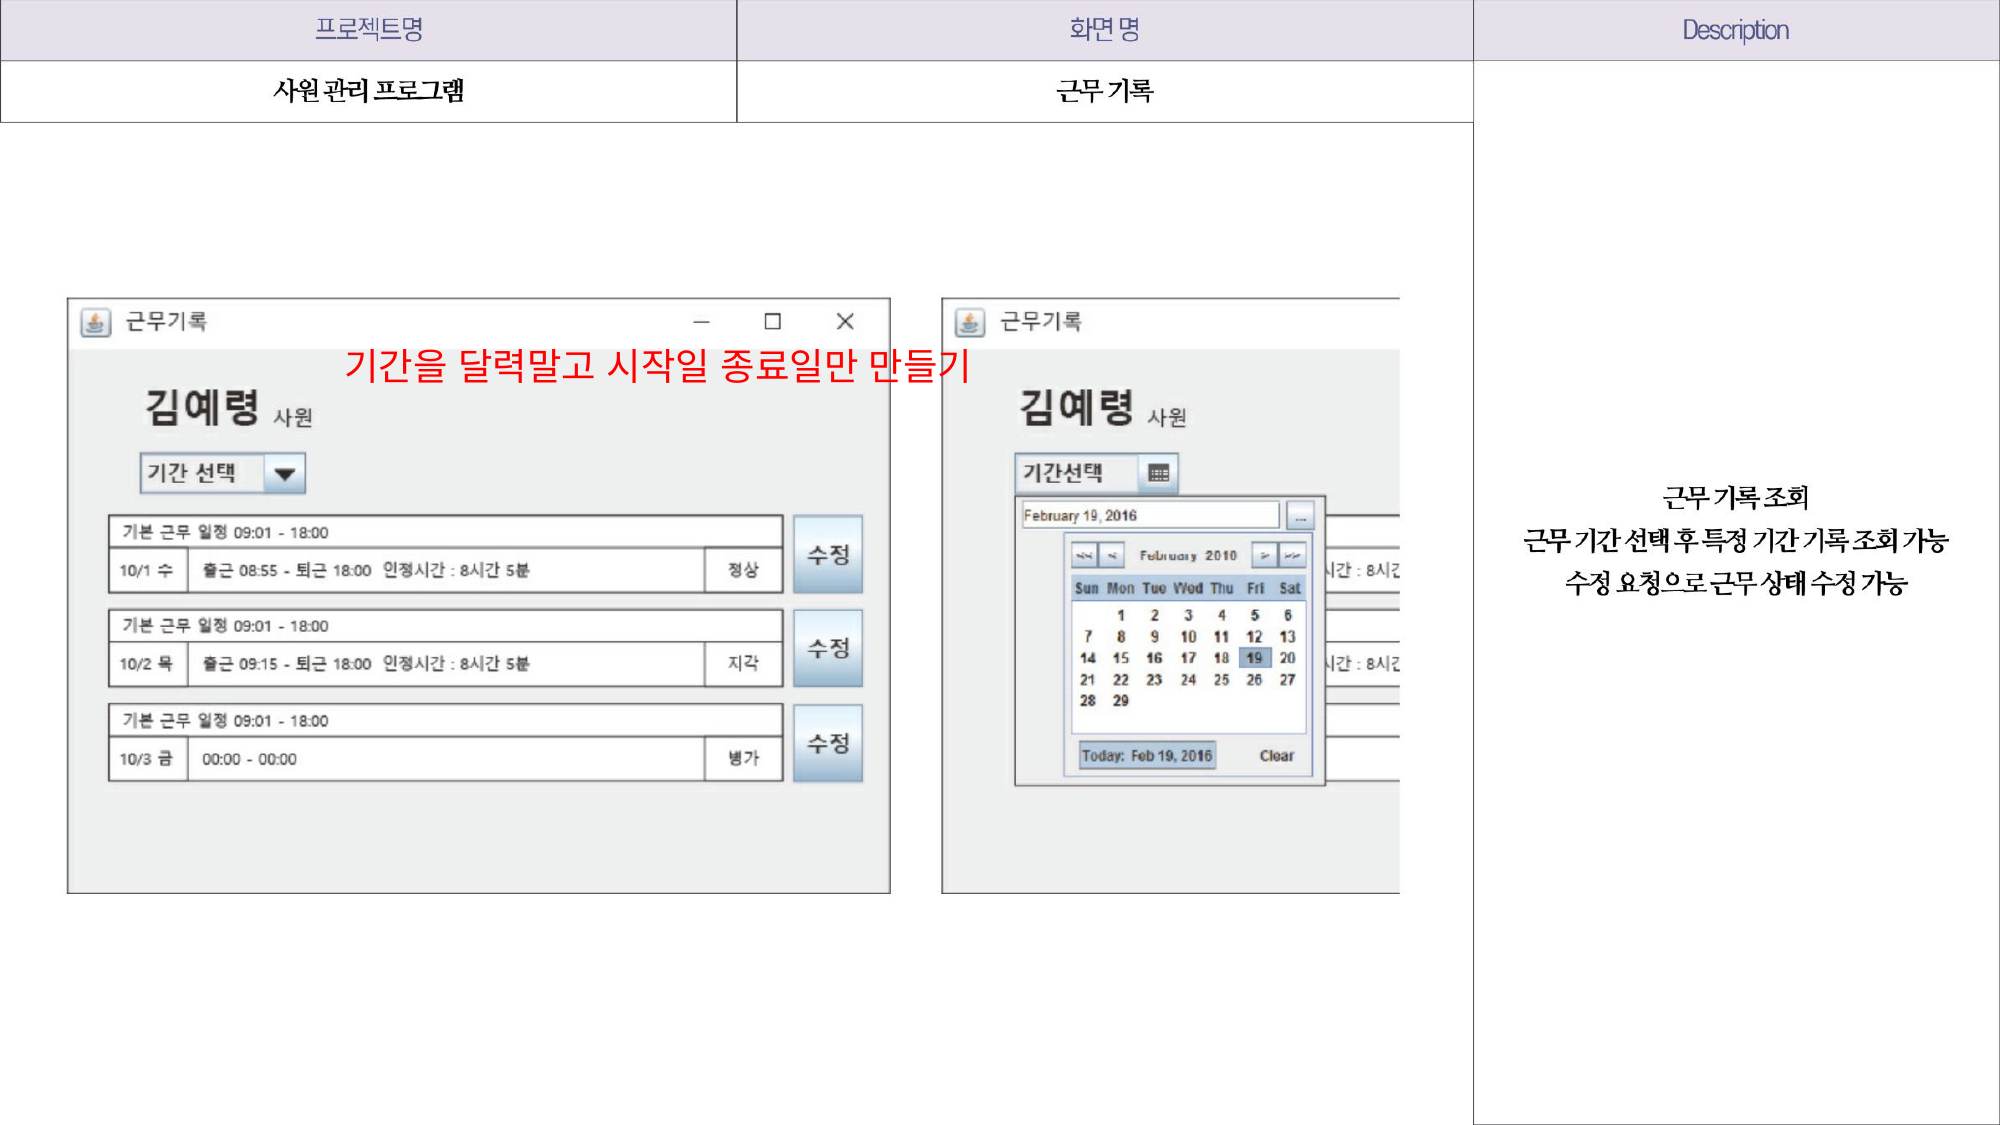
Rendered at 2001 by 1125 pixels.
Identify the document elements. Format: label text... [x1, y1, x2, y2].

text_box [986, 760, 1375, 936]
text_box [1014, 593, 1226, 718]
text_box 기간을 달력말고 시작일 종료일만 만들기 [329, 335, 413, 395]
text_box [413, 268, 1153, 681]
text_box [0, 0, 2000, 1125]
